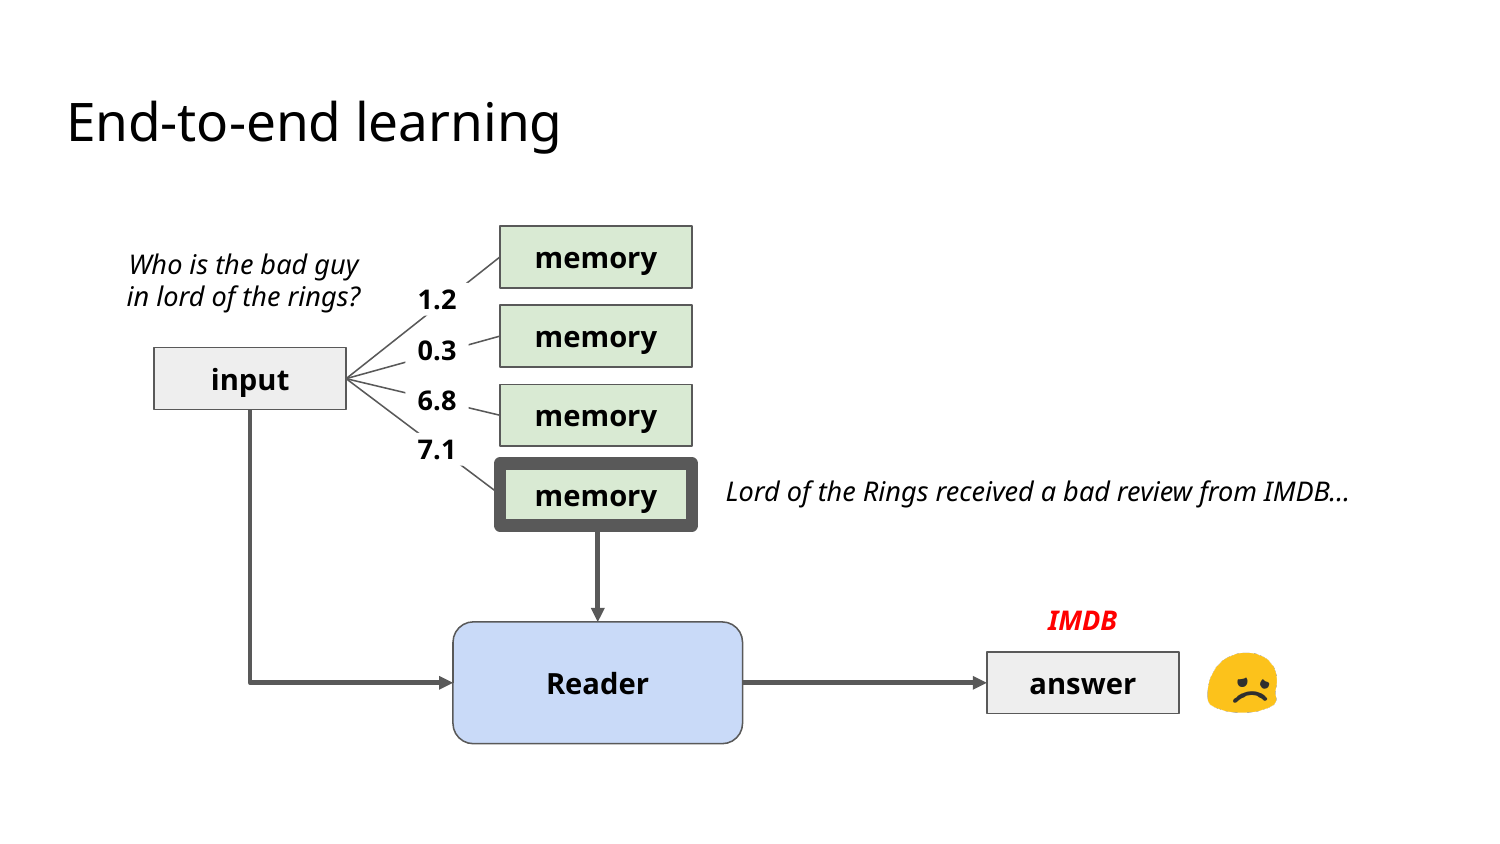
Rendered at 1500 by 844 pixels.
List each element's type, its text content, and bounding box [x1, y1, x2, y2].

text_box Who is the bad guy in lord of the rings? [108, 232, 379, 328]
title End-to-end learning [51, 72, 1449, 167]
text_box input [154, 347, 339, 410]
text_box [345, 256, 501, 335]
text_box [214, 444, 489, 648]
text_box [345, 378, 501, 495]
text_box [862, 588, 1303, 718]
text_box memory [500, 225, 692, 288]
text_box memory [500, 463, 692, 526]
text_box Reader [452, 621, 743, 744]
text_box memory [505, 305, 692, 367]
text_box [345, 335, 501, 377]
text_box Lord of the Rings received a bad review from IMDB… [663, 458, 1412, 522]
text_box memory [505, 384, 692, 447]
